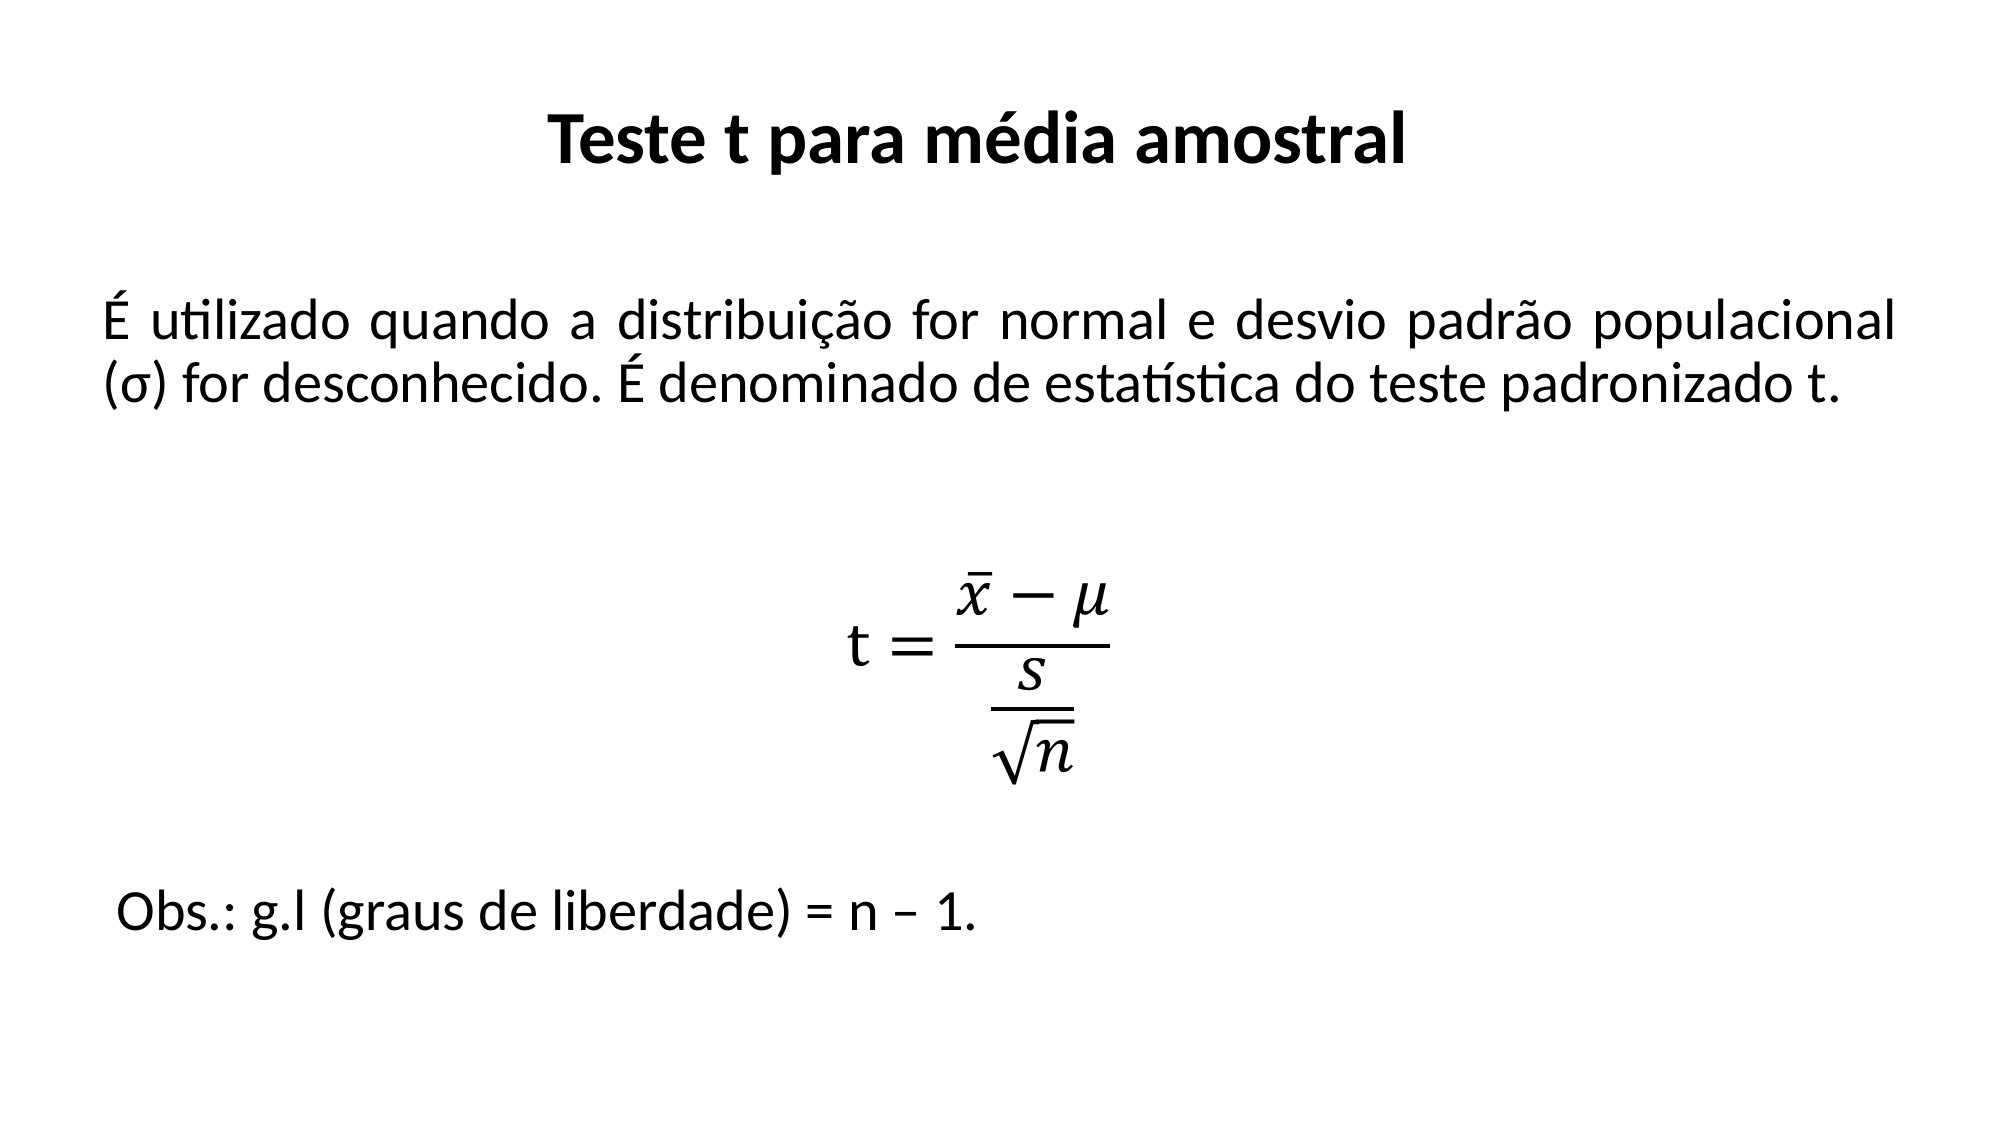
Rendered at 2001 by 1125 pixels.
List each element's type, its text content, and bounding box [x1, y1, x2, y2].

text_box É utilizado quando a distribuição for normal e desvio padrão populacional (σ) for desconhecido. É denominado de estatística do teste padronizado t. [87, 281, 1913, 476]
text_box [837, 562, 1120, 786]
text_box Teste t para média amostral [101, 91, 1856, 195]
text_box Obs.: g.l (graus de liberdade) = n – 1. [101, 872, 1856, 976]
